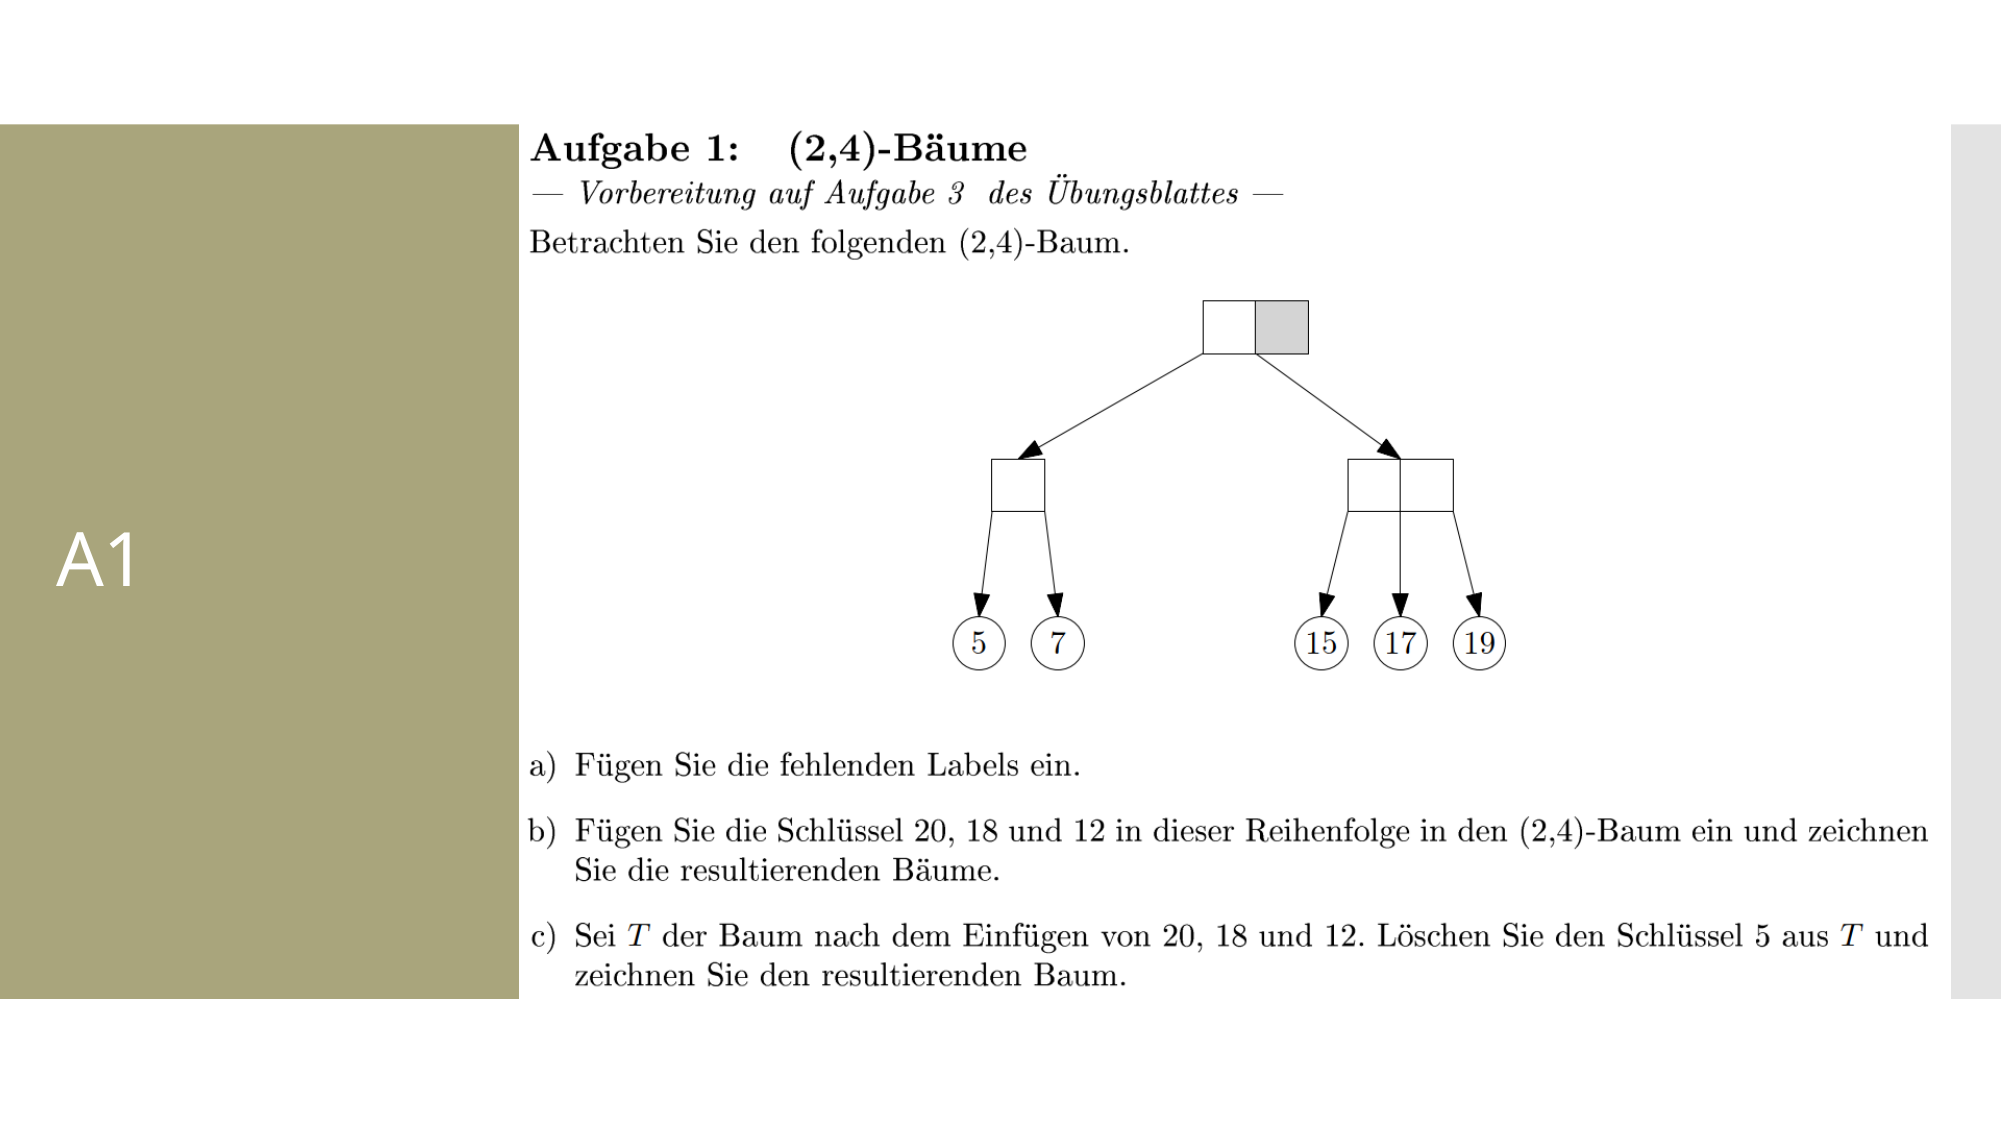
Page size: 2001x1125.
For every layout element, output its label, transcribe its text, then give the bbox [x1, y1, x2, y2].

picture [518, 121, 1951, 1002]
title A1 [41, 184, 518, 940]
